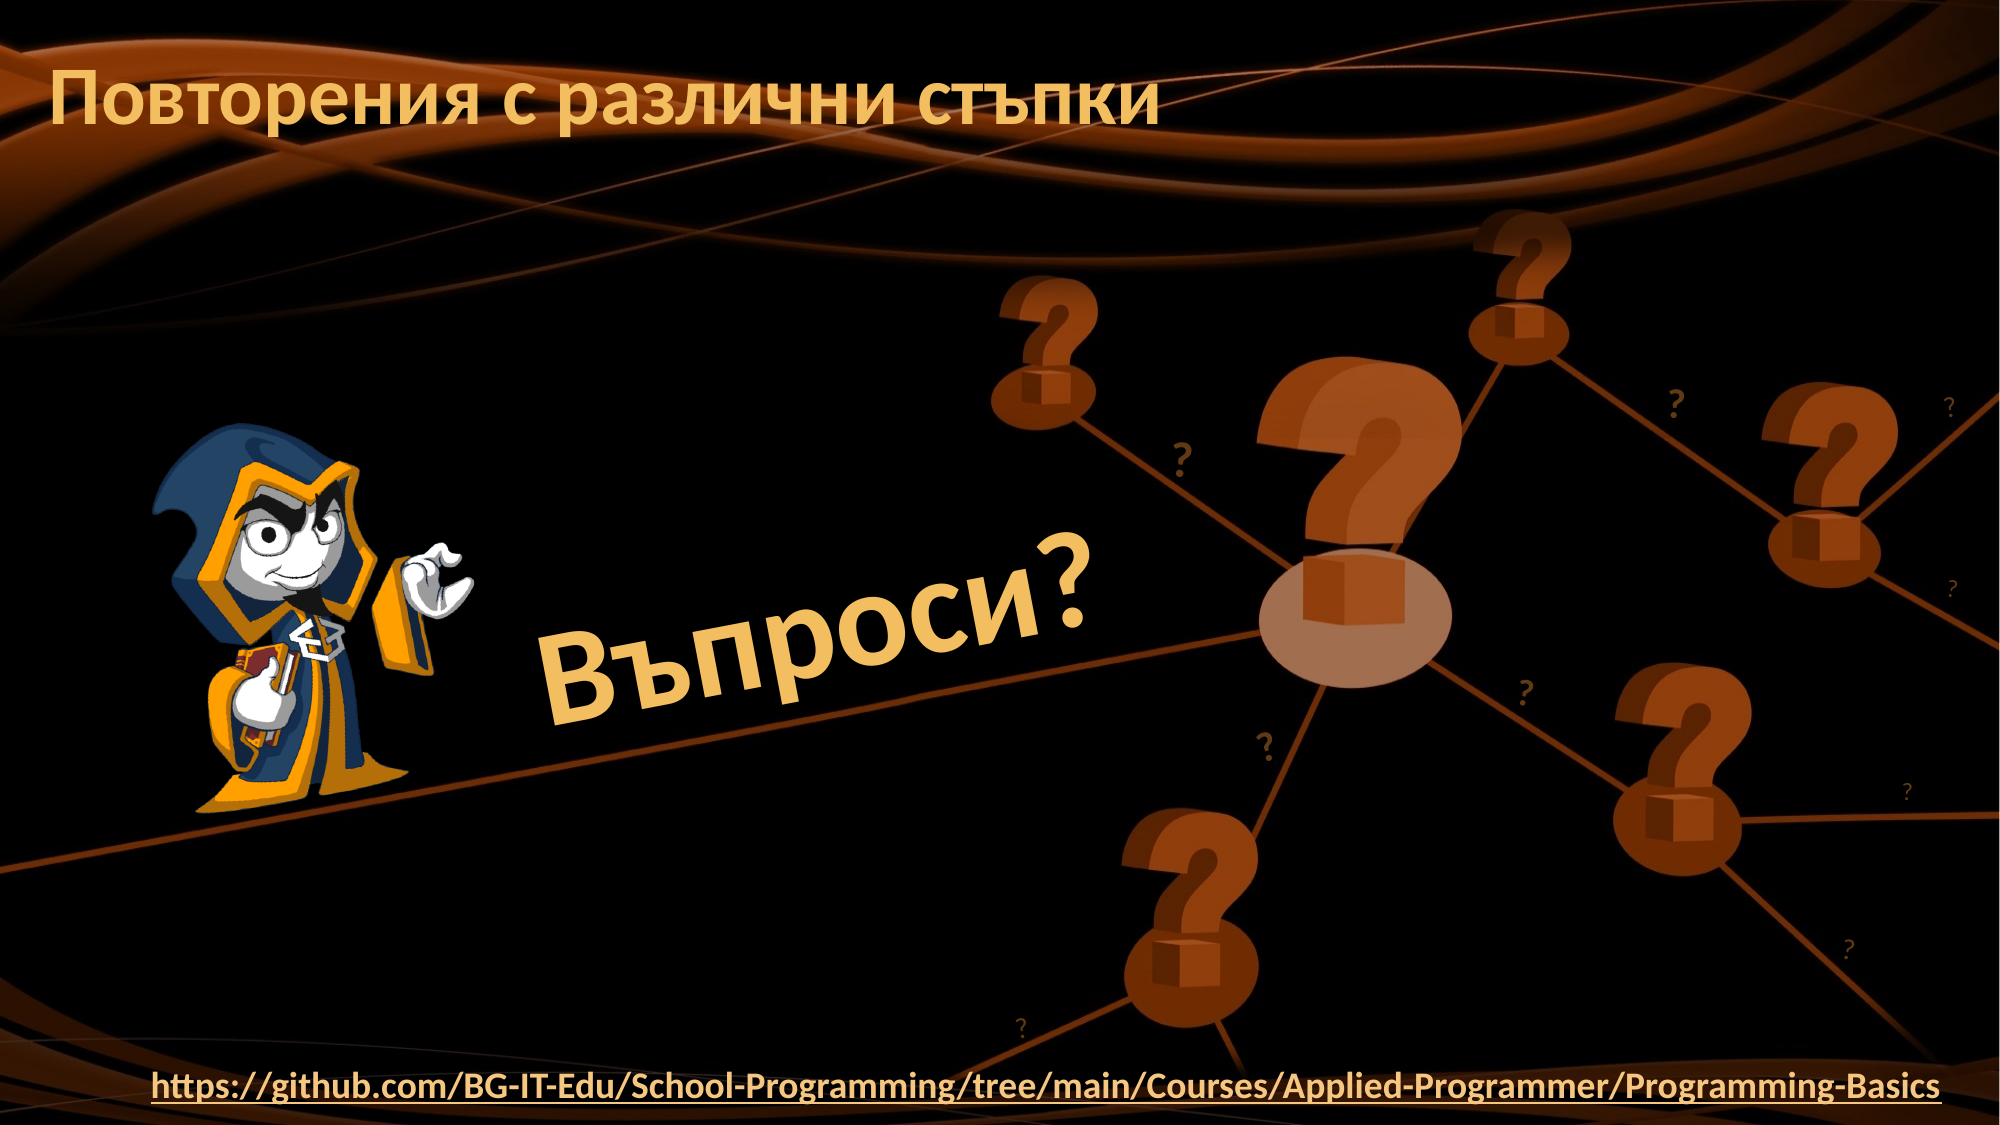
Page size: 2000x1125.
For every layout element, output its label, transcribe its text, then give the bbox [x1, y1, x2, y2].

picture [0, 0, 2000, 1125]
title Повторения с различни стъпки [30, 6, 1971, 189]
text_box https://github.com/BG-IT-Edu/School-Programming/tree/main/Courses/Applied-Programmer/Programming-Basics [135, 1054, 1976, 1114]
